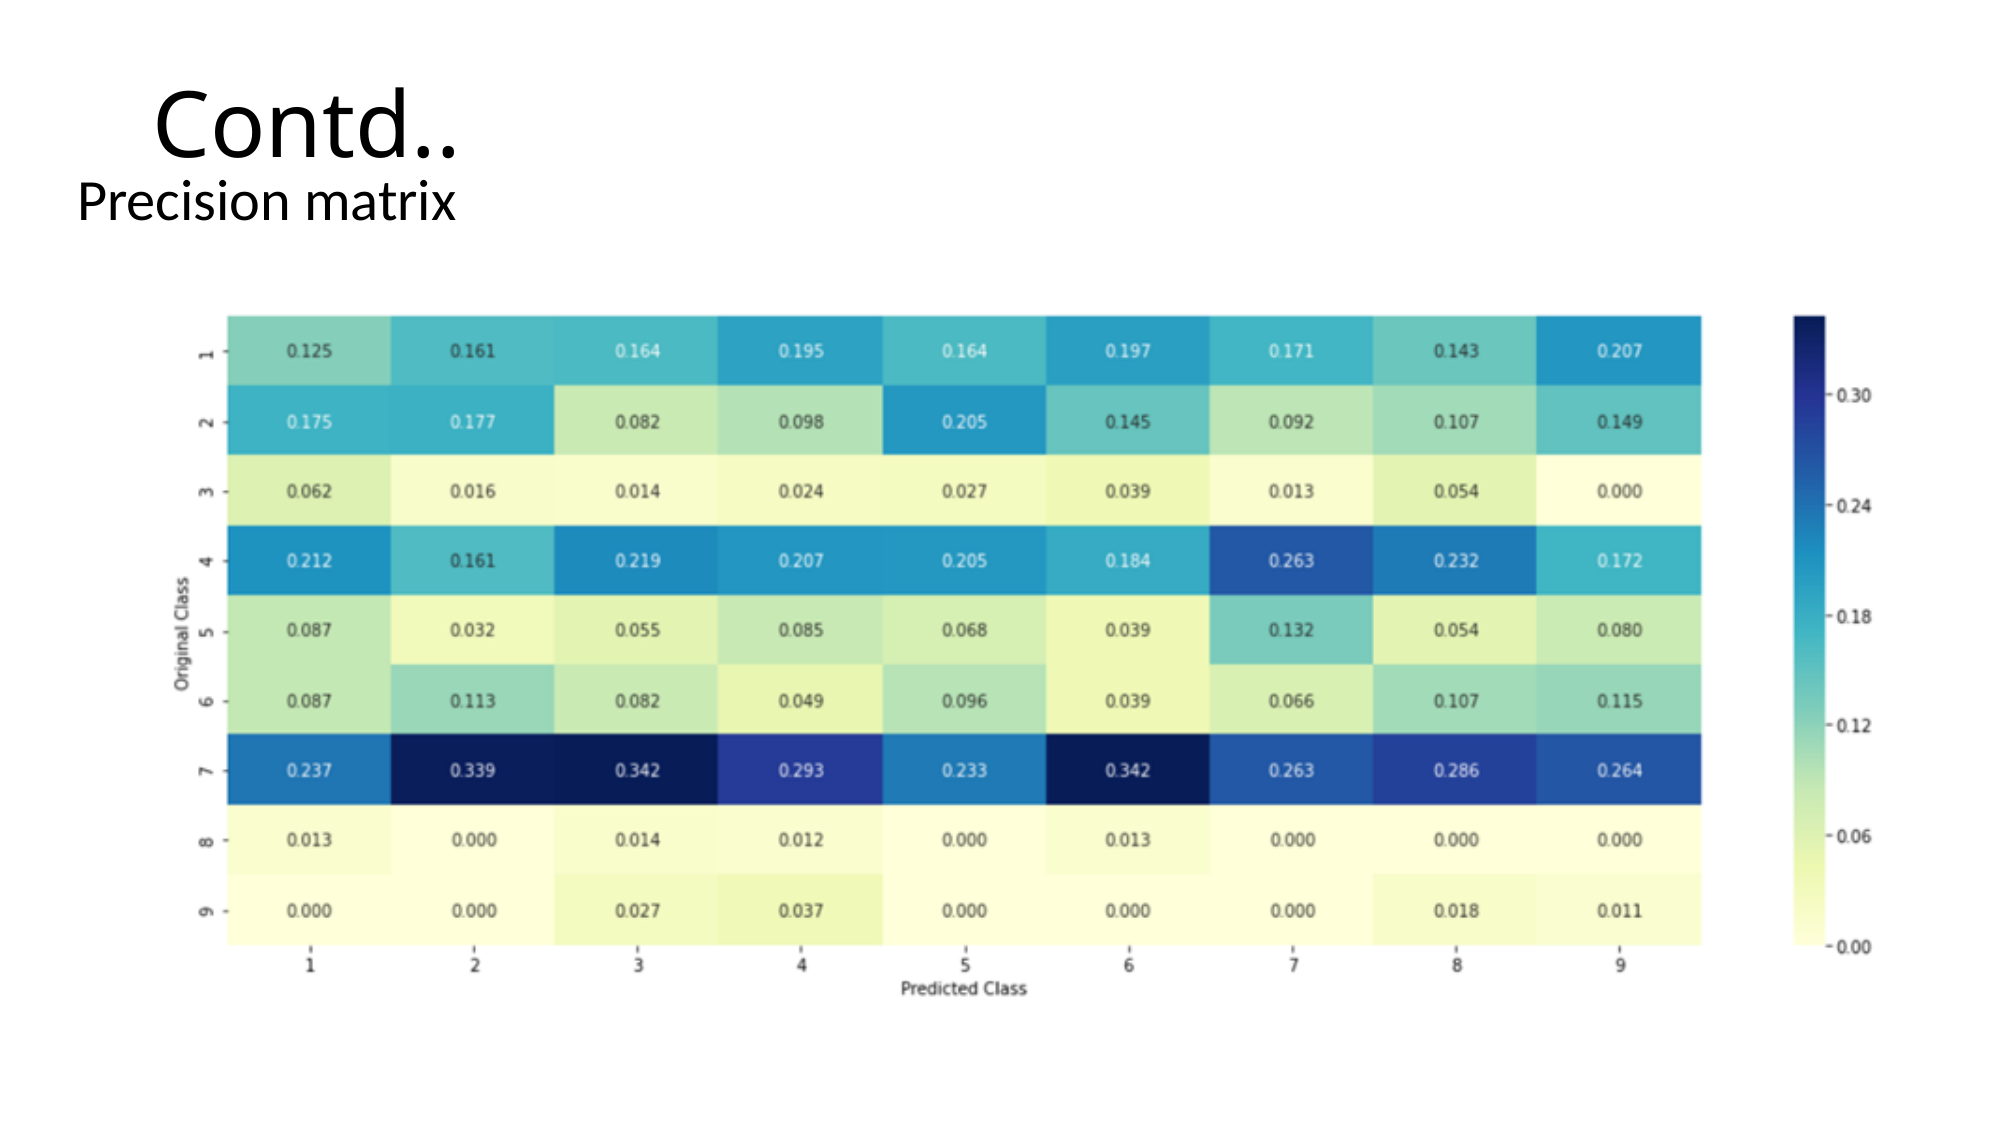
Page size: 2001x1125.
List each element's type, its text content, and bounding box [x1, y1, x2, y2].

list Precision matrix [62, 163, 1863, 1014]
title Contd.. [137, 59, 580, 163]
picture [154, 298, 1913, 1021]
